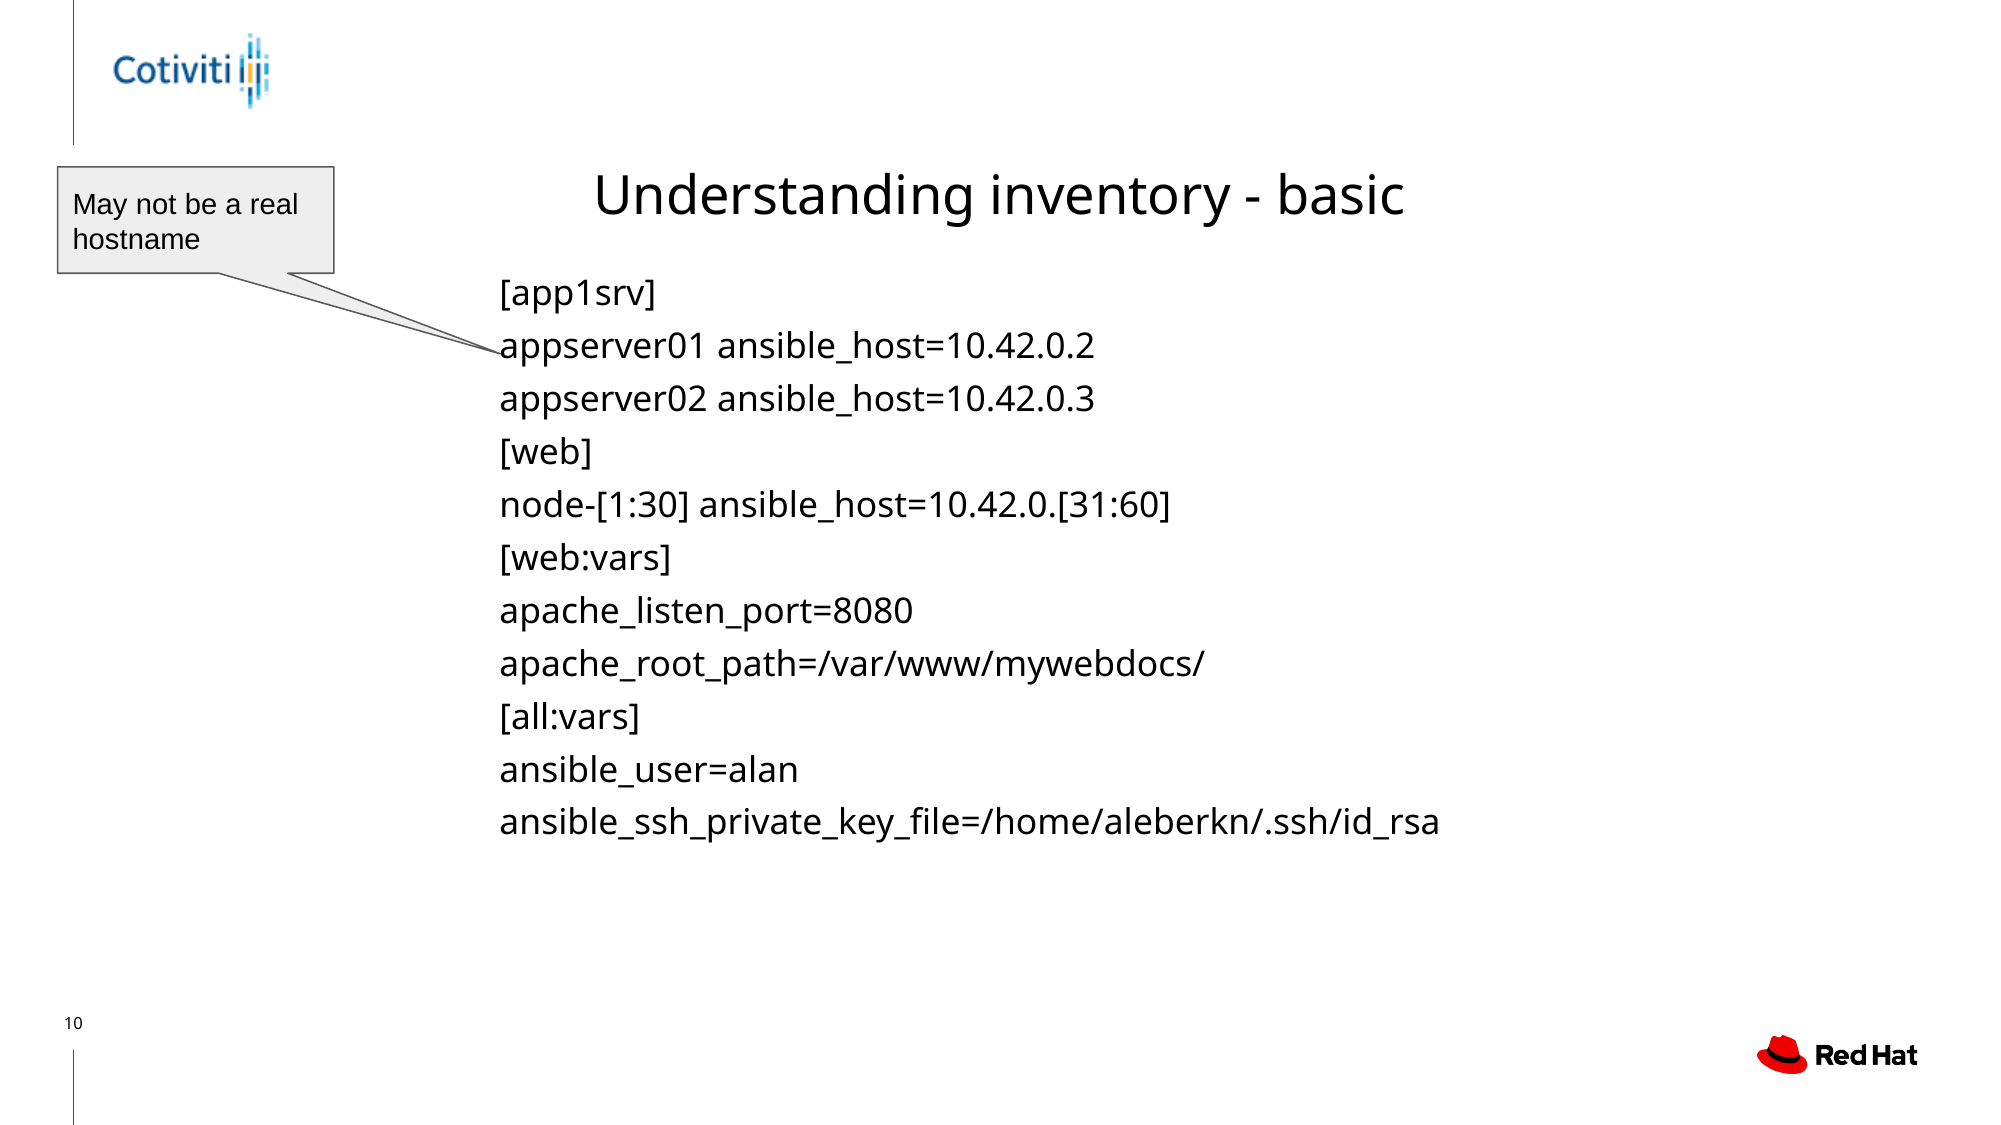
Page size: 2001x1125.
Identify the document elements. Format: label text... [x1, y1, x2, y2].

title Understanding inventory - basic [287, 140, 1713, 300]
picture [1757, 1035, 1918, 1074]
picture [86, 0, 306, 141]
slide_number ‹#› [13, 1012, 134, 1036]
subtitle [app1srv] appserver01 ansible_host=10.42.0.2 appserver02 ansible_host=10.42.0.3 [web] node-[1:30] ansible_host=10.42.0.[31:60] [web:vars] apache_listen_port=8080 apache_root_path=/var/www/mywebdocs/ [all:vars] ansible_user=alan ansible_ssh_private_key_file=/home/aleberkn/.ssh/id_rsa [424, 270, 2000, 921]
text_box May not be a real hostname [57, 166, 501, 354]
